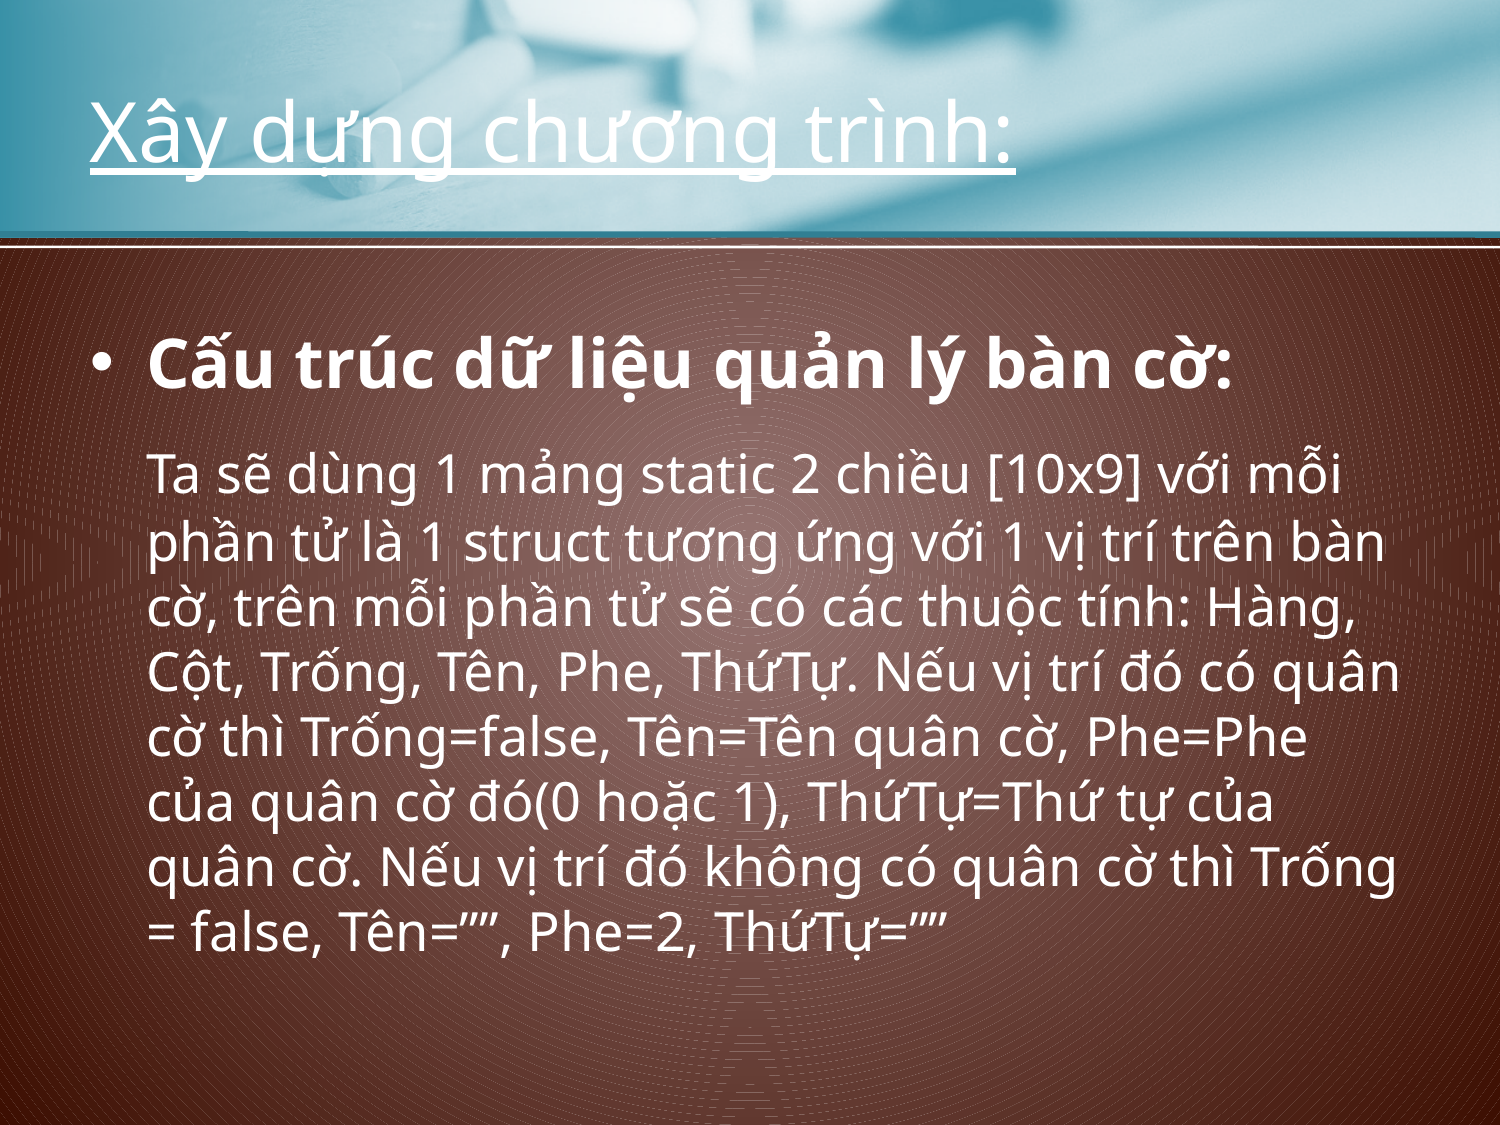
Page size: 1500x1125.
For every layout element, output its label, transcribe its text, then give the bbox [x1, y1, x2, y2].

list Cấu trúc dữ liệu quản lý bàn cờ: Ta sẽ dùng 1 mảng static 2 chiều [10x9] với mỗi phần tử là 1 struct tương ứng với 1 vị trí trên bàn cờ, trên mỗi phần tử sẽ có các thuộc tính: Hàng, Cột, Trống, Tên, Phe, ThứTự. Nếu vị trí đó có quân cờ thì Trống=false, Tên=Tên quân cờ, Phe=Phe của quân cờ đó(0 hoặc 1), ThứTự=Thứ tự của quân cờ. Nếu vị trí đó không có quân cờ thì Trống = false, Tên=””, Phe=2, ThứTự=”” [75, 312, 1425, 1055]
title Xây dựng chương trình: [75, 24, 1425, 233]
